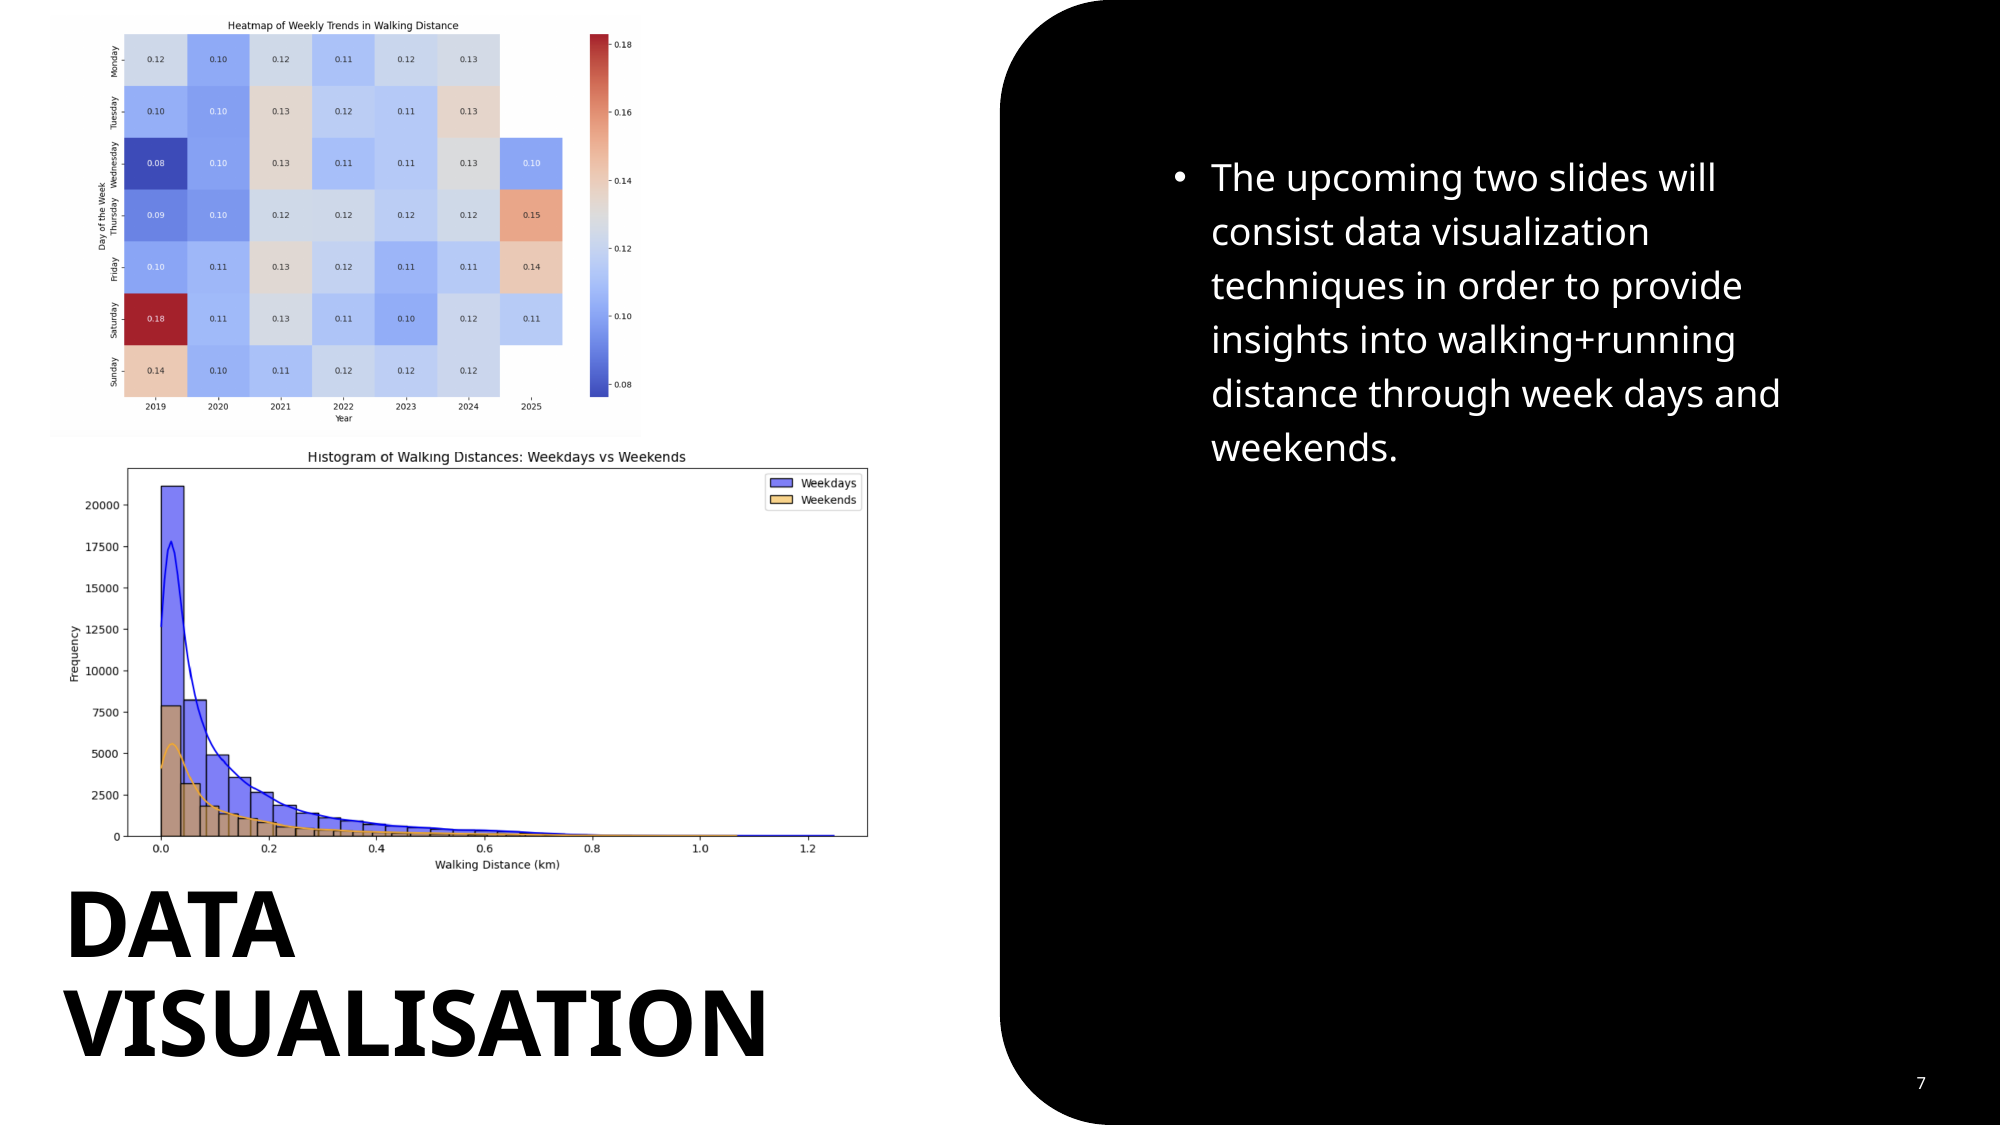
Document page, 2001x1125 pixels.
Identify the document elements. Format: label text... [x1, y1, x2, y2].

picture [0, 452, 894, 887]
slide_number 7 [1870, 1054, 1942, 1114]
list The upcoming two slides will consist data visualization techniques in order to provide insights into walking+running distance through week days and weekends. [1158, 137, 1858, 1014]
picture [50, 15, 641, 437]
text_box [0, 0, 1090, 1125]
text_box [998, 0, 2000, 1125]
title DATA VISUALISATION [48, 887, 855, 1085]
